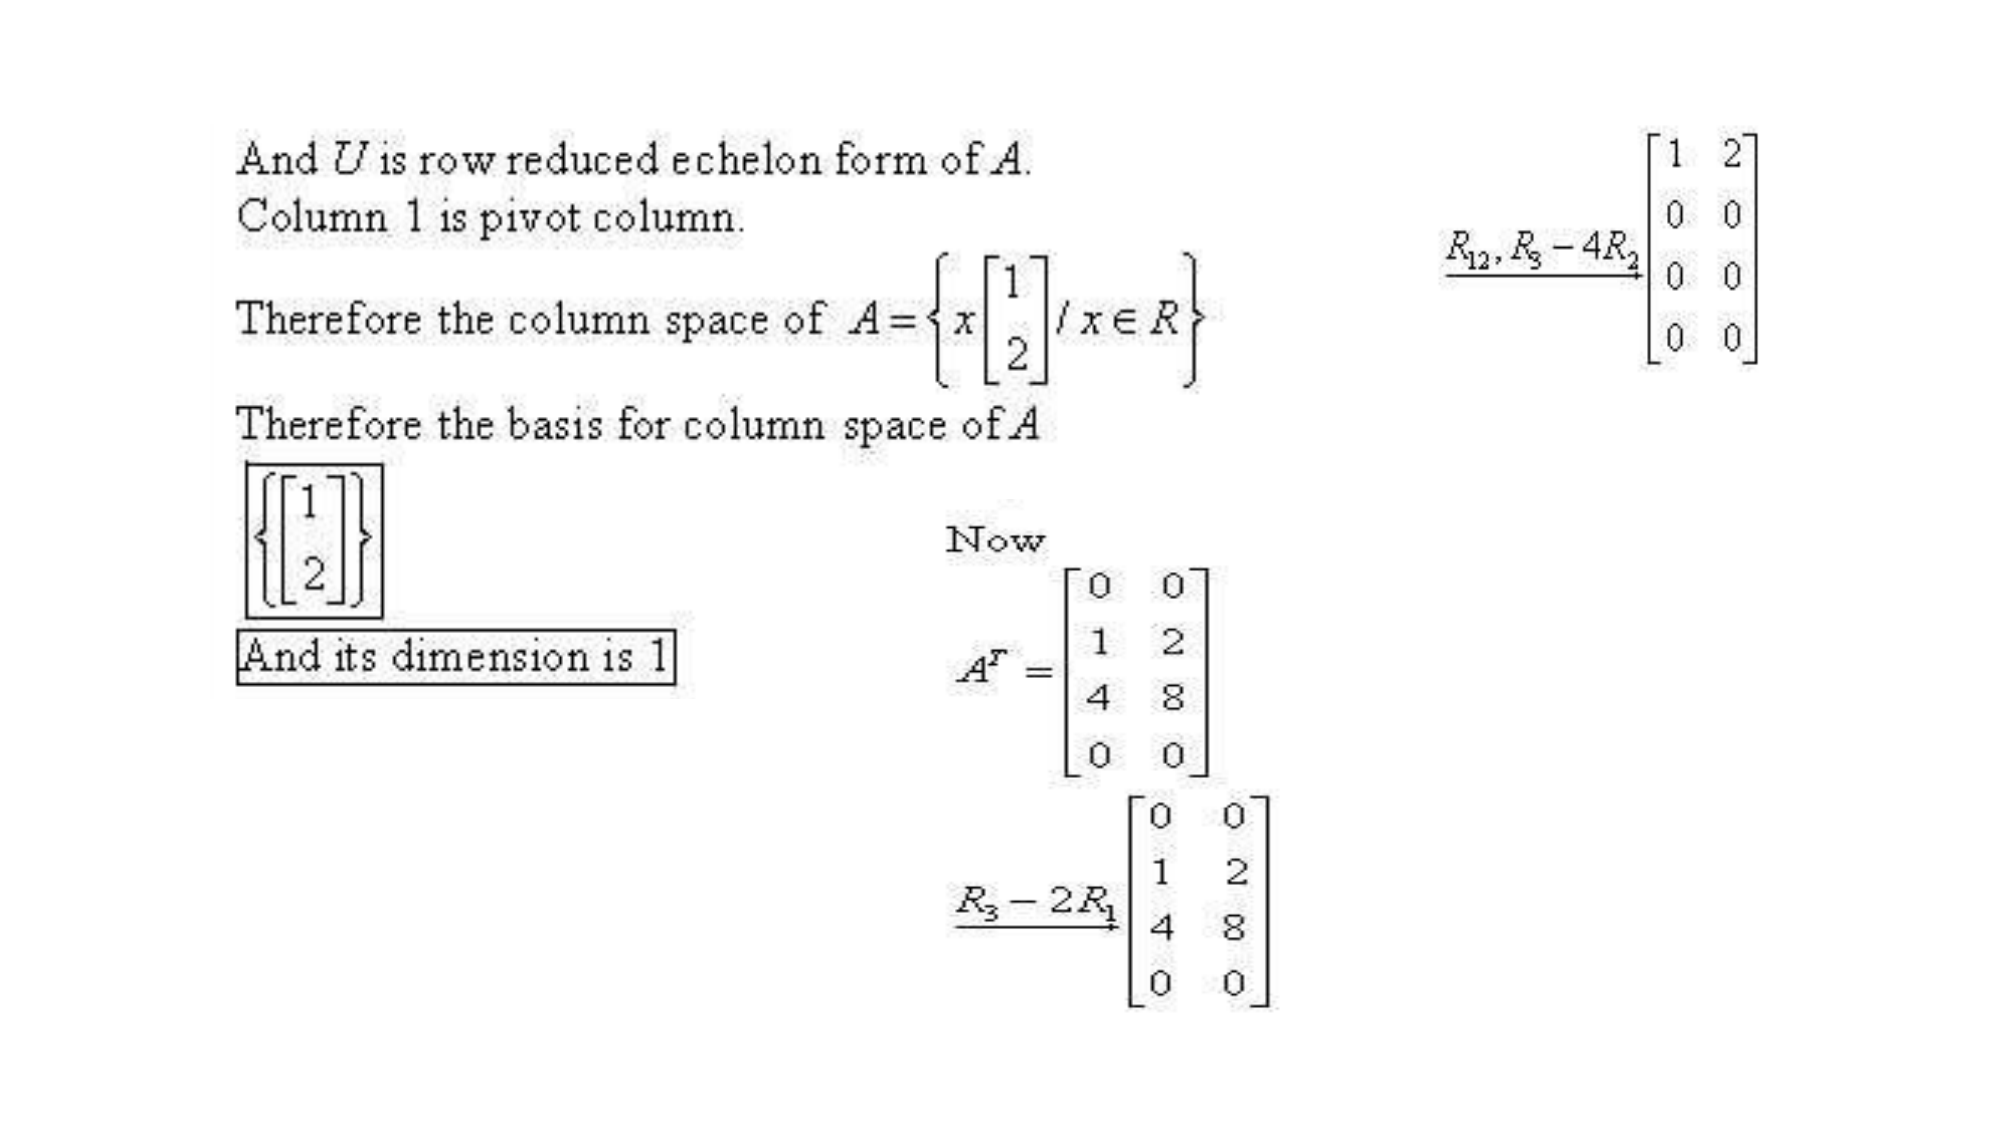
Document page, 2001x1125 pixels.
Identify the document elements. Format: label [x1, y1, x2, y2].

picture [210, 124, 1392, 1020]
picture [1427, 124, 1790, 381]
